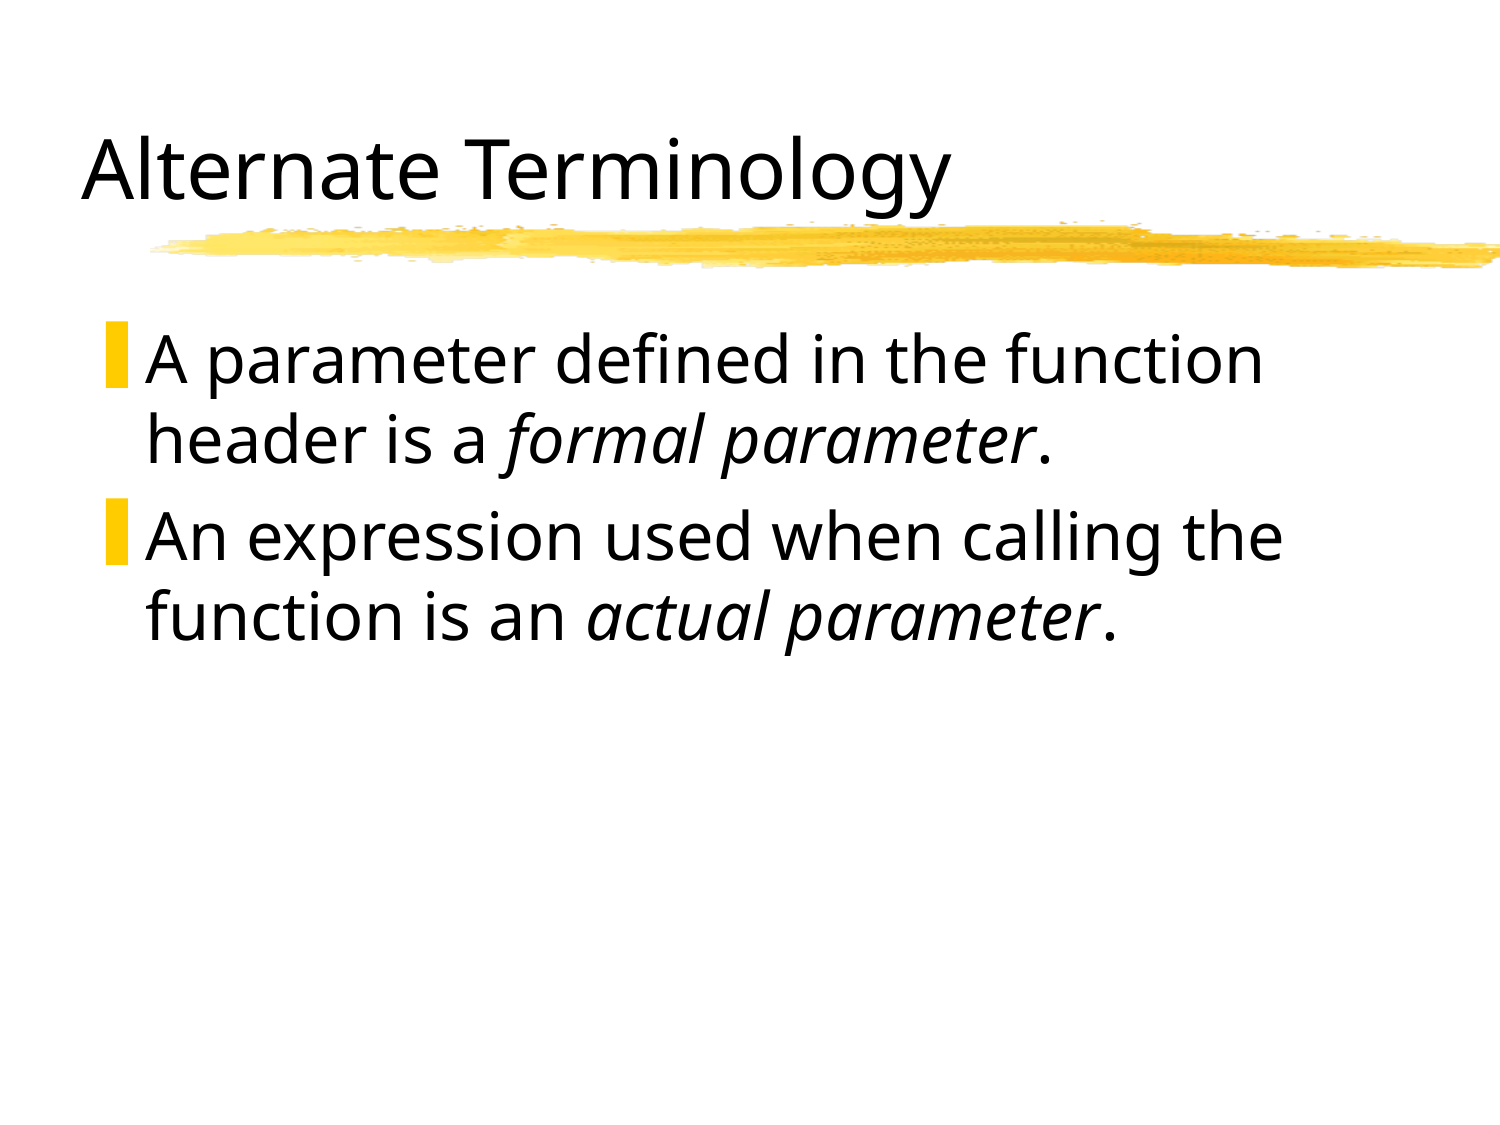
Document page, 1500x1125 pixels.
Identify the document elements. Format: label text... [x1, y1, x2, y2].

picture [150, 215, 1500, 279]
title Alternate Terminology [66, 9, 1341, 225]
list A parameter defined in the function header is a formal parameter. An expression used when calling the function is an actual parameter. [75, 309, 1416, 993]
